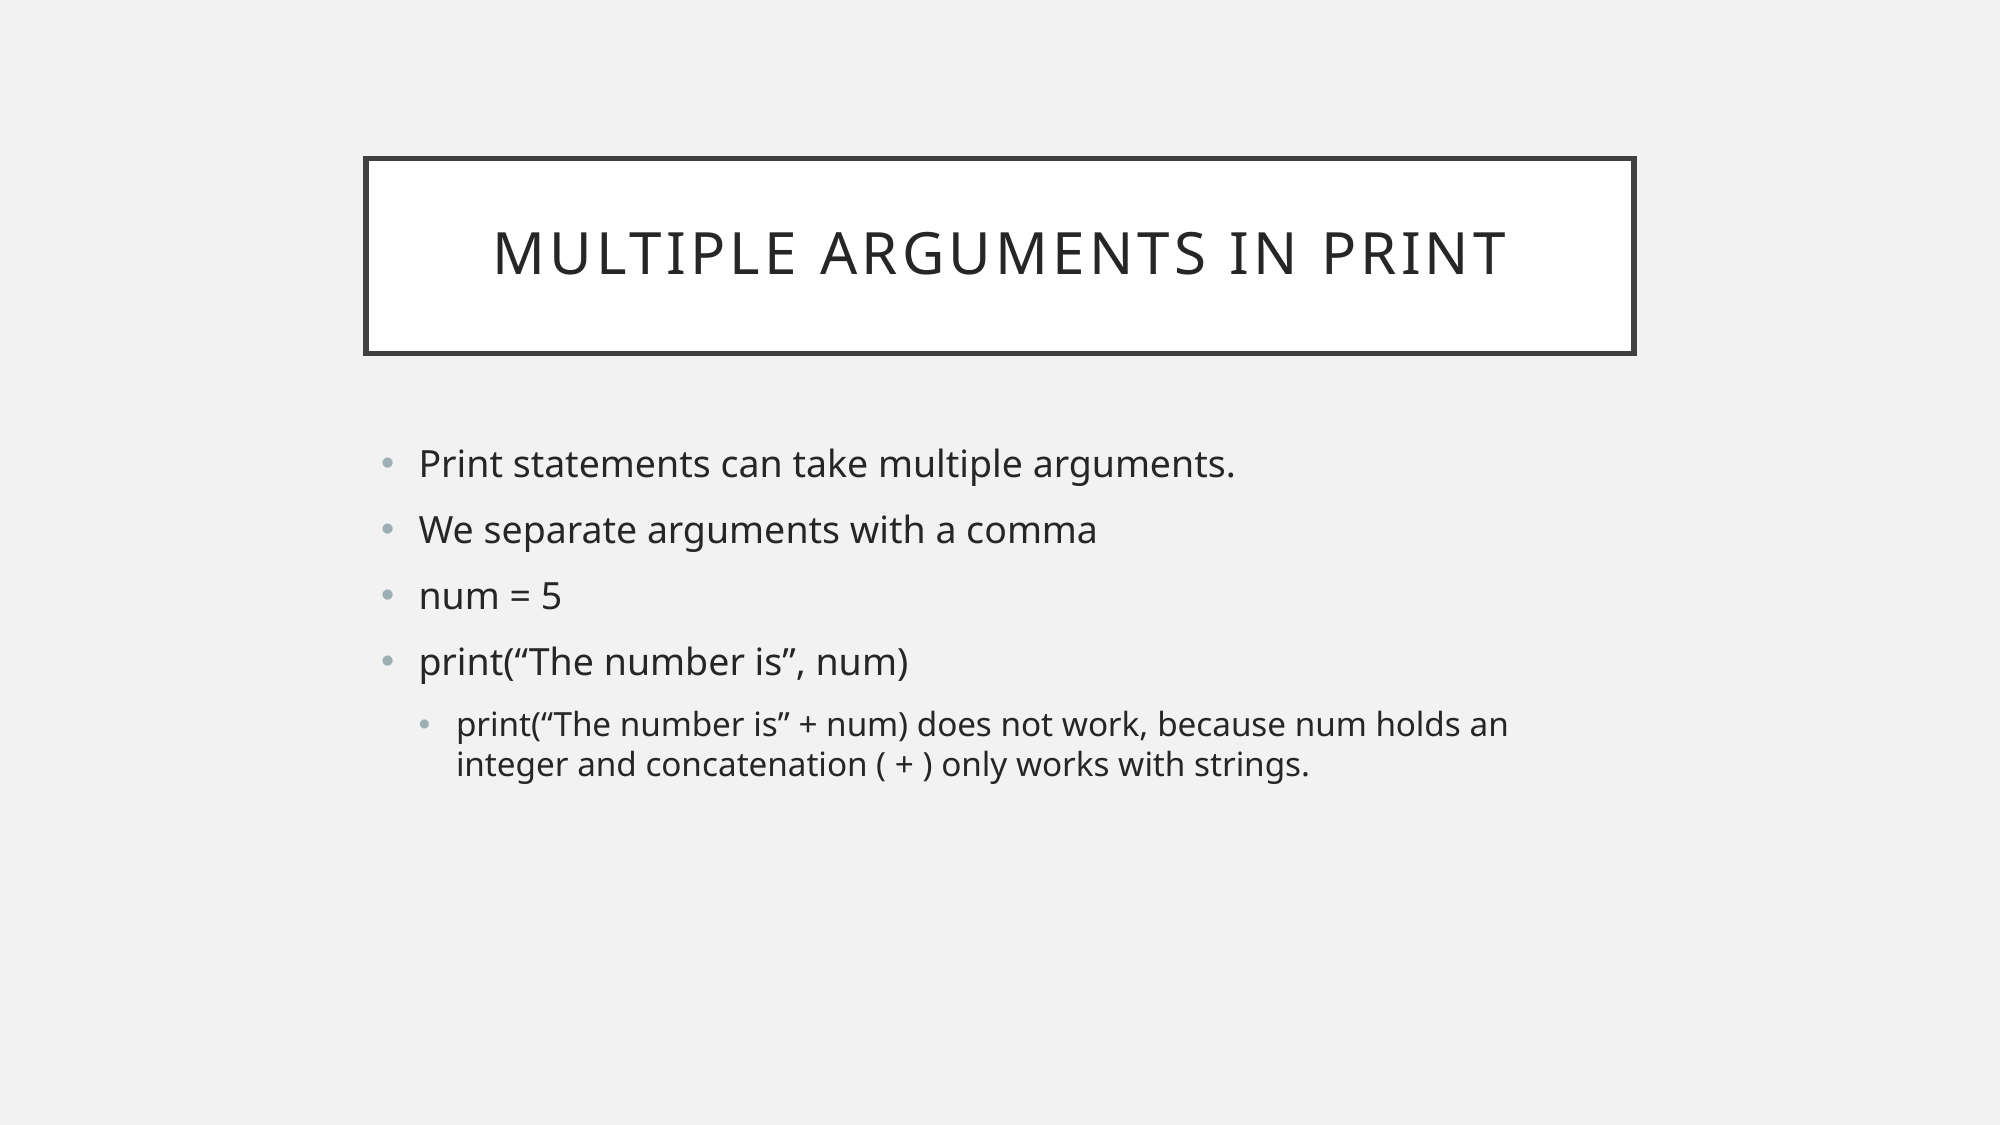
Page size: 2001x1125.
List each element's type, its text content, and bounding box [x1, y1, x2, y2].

title Multiple Arguments in Print [363, 156, 1637, 356]
list Print statements can take multiple arguments. We separate arguments with a comma num = 5 print(“The number is”, num) print(“The number is” + num) does not work, because num holds an integer and concatenation ( + ) only works with strings. [366, 432, 1634, 942]
